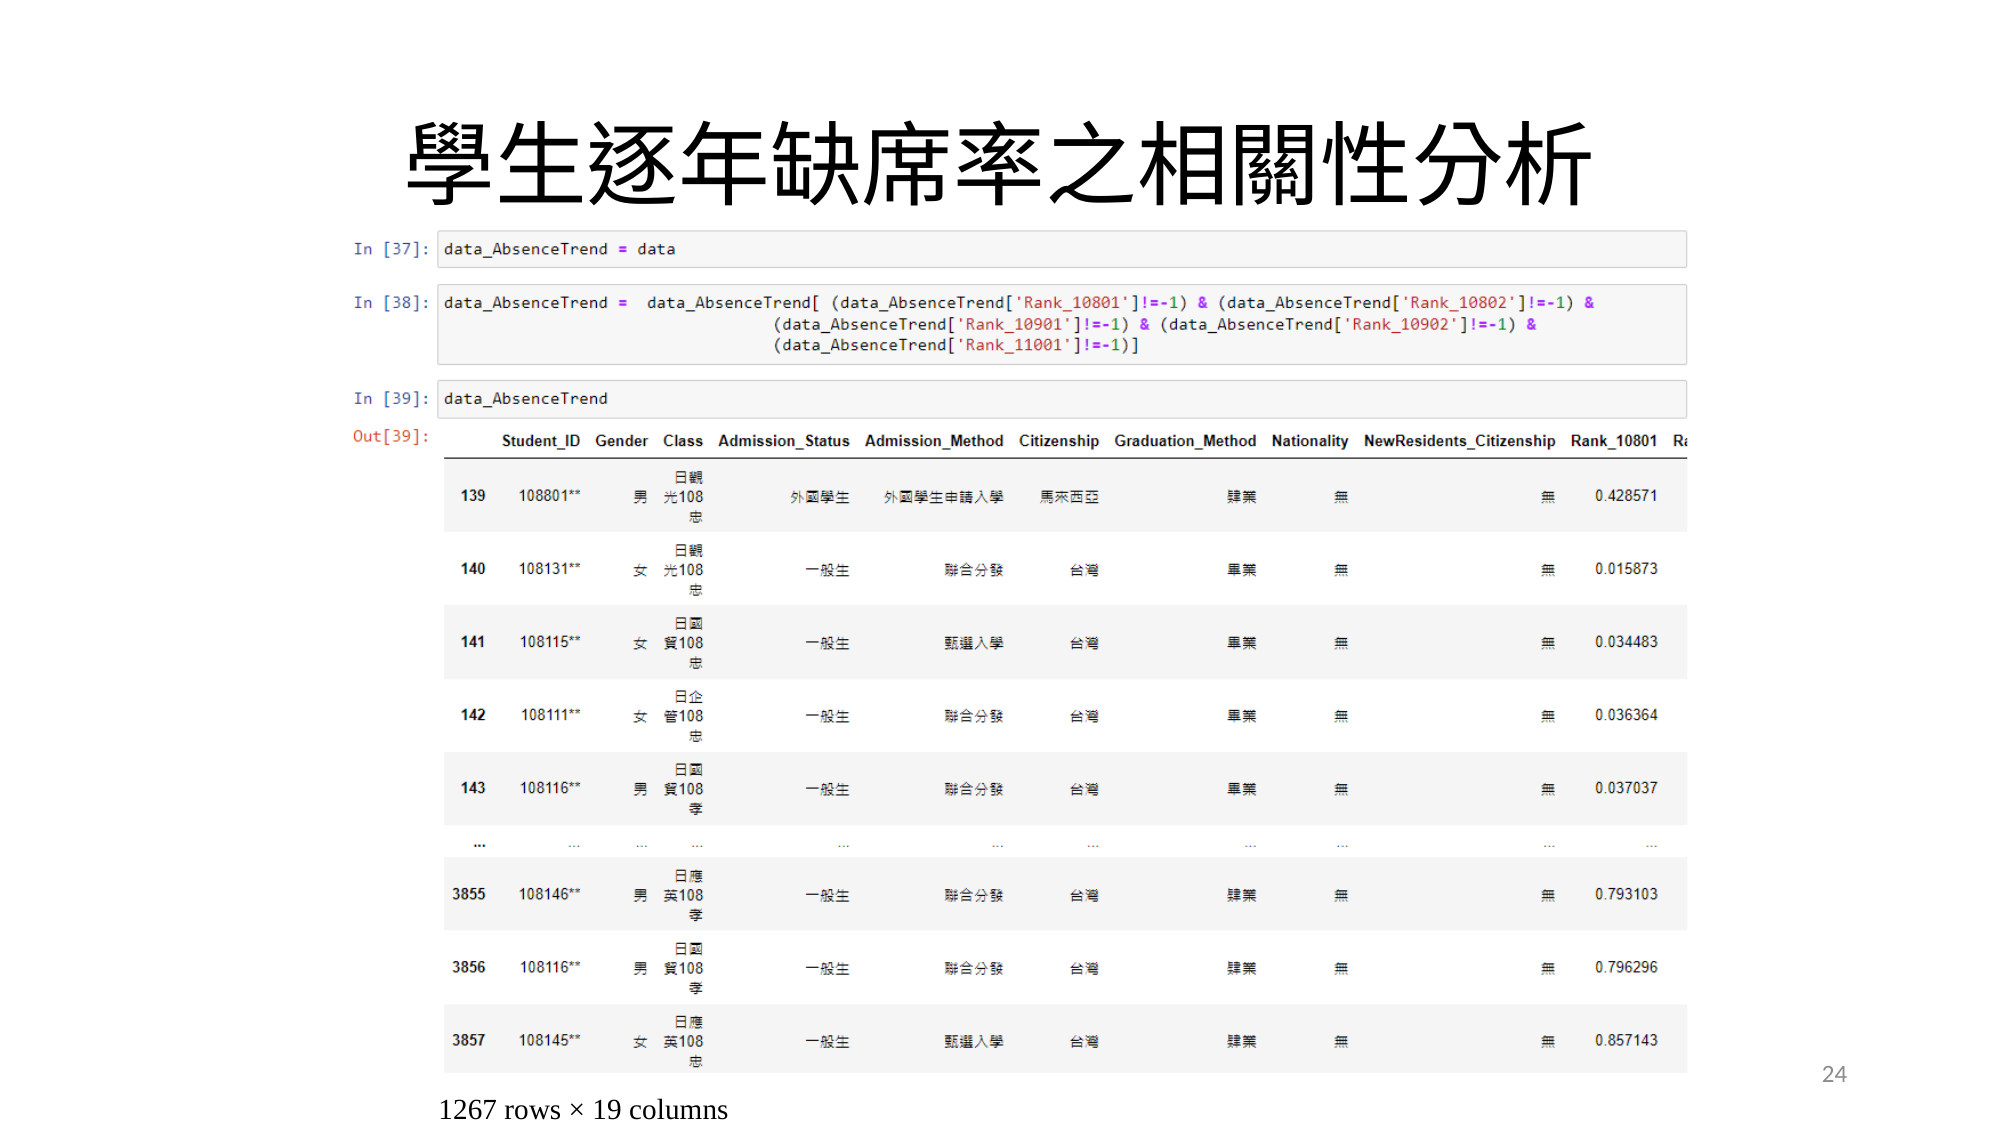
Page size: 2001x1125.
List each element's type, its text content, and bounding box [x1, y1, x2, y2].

picture [346, 227, 1693, 1073]
title 學生逐年缺席率之相關性分析 [137, 59, 1863, 278]
slide_number 24 [1412, 1042, 1863, 1103]
text_box 1267 rows × 19 columns [423, 1082, 1424, 1125]
